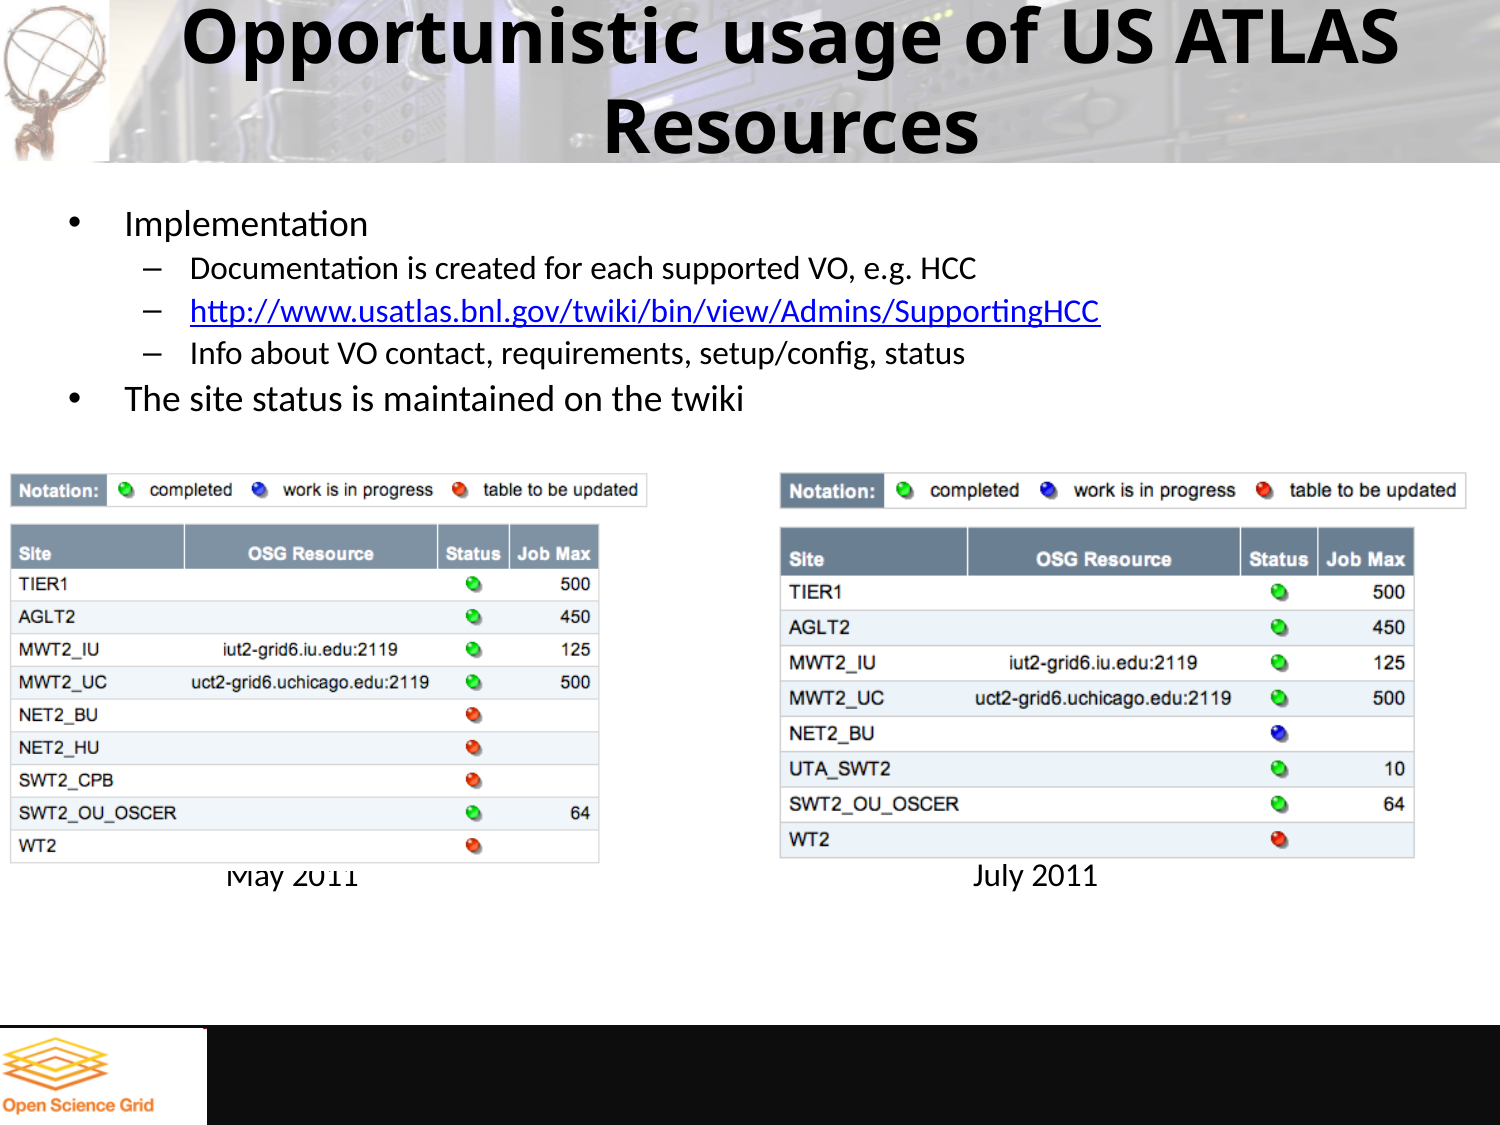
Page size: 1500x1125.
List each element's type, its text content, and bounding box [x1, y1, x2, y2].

picture [0, 1028, 207, 1125]
title Opportunistic usage of US ATLAS Resources [111, 42, 1471, 114]
picture [773, 467, 1468, 864]
list Implementation Documentation is created for each supported VO, e.g. HCC http://www.usatlas.bnl.gov/twiki/bin/view/Admins/SupportingHCC Info about VO contact, requirements, setup/config, status The site status is maintained on the twiki May 2011 July 2011 [52, 196, 1426, 1006]
picture [0, 467, 650, 872]
